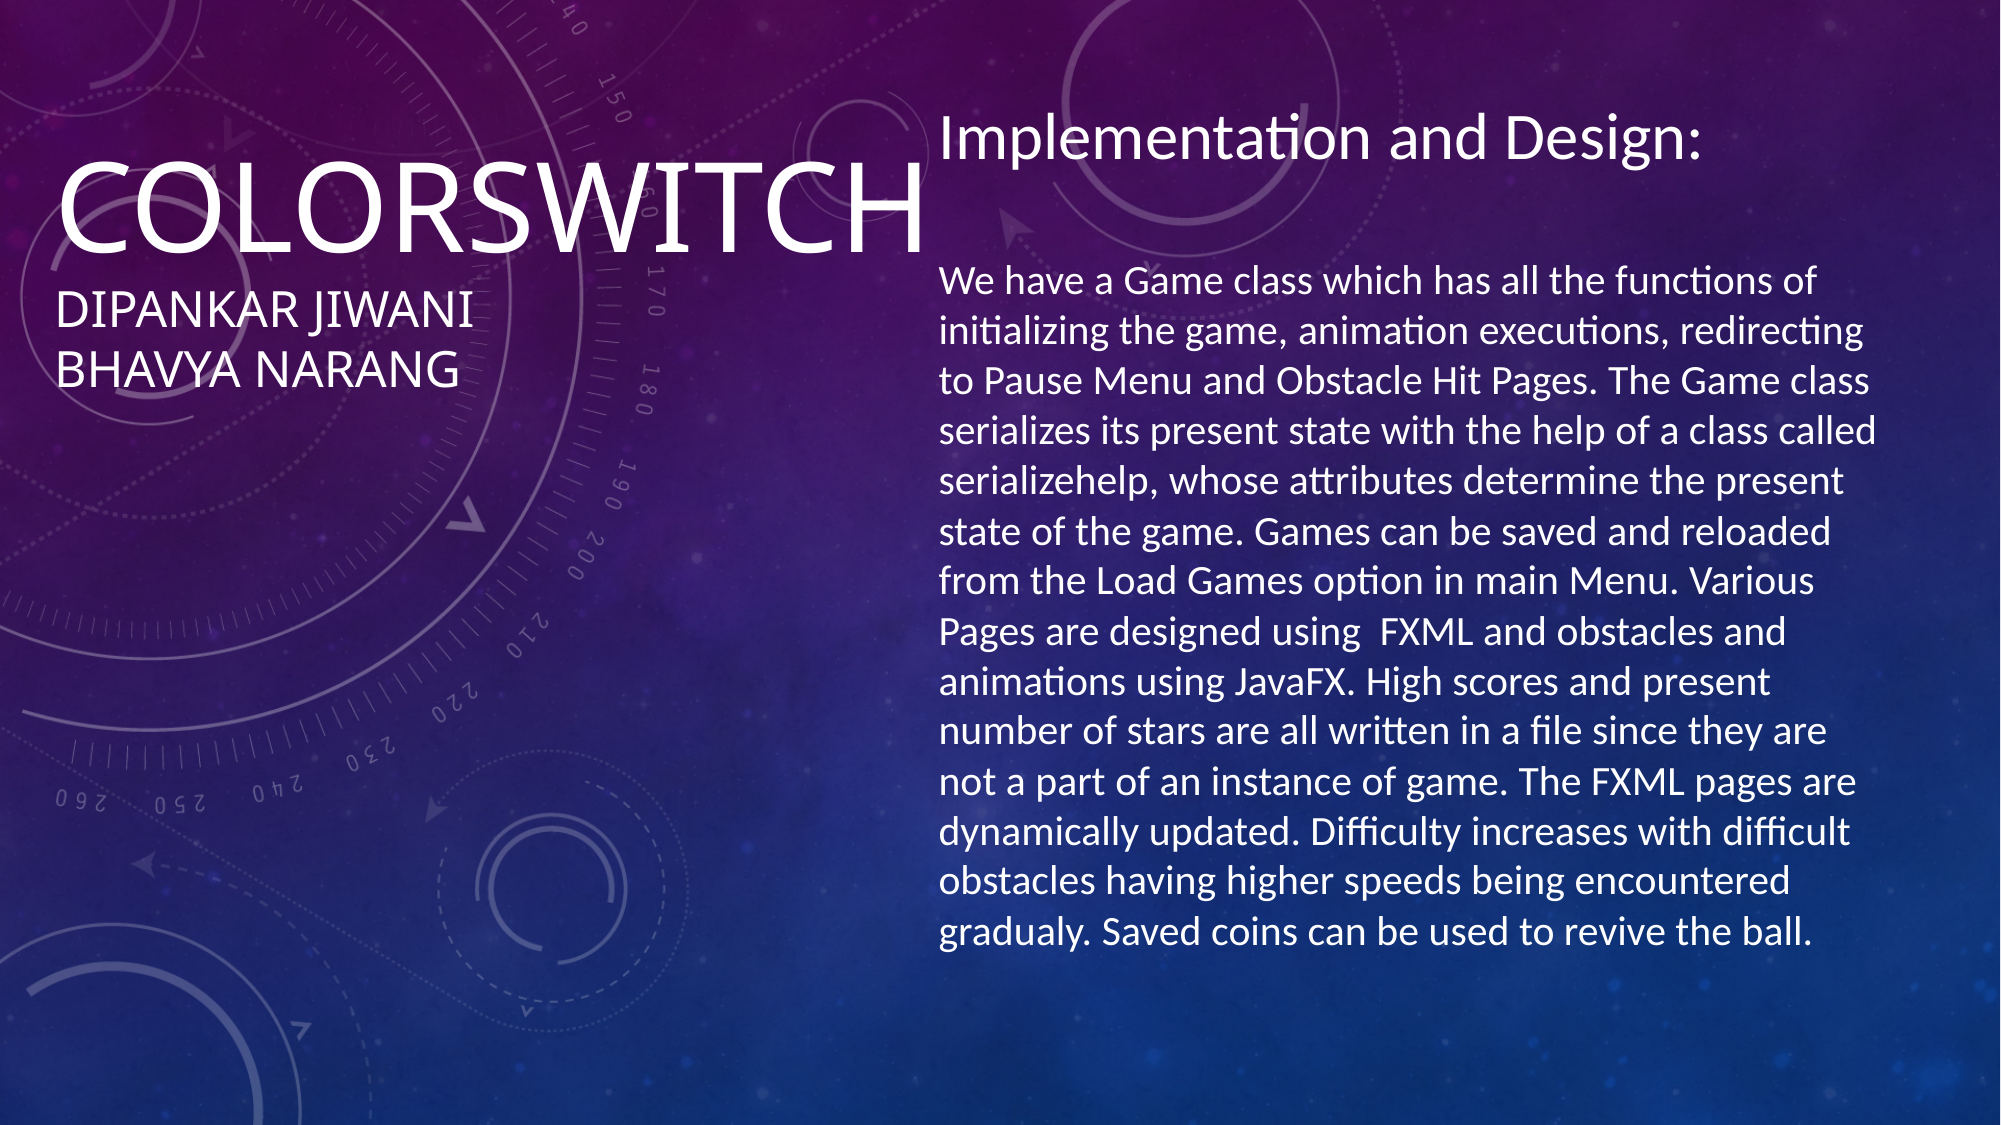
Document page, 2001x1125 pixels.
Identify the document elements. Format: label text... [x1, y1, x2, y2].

title COLORsWITCH Dipankar Jiwani Bhavya narang [39, 8, 1220, 406]
text_box Implementation and Design: We have a Game class which has all the functions of initializing the game, animation executions, redirecting to Pause Menu and Obstacle Hit Pages. The Game class serializes its present state with the help of a class called serializehelp, whose attributes determine the present state of the game. Games can be saved and reloaded from the Load Games option in main Menu. Various Pages are designed using FXML and obstacles and animations using JavaFX. High scores and present number of stars are all written in a file since they are not a part of an instance of game. The FXML pages are dynamically updated. Difficulty increases with difficult obstacles having higher speeds being encountered gradualy. Saved coins can be used to revive the ball. [923, 85, 1894, 961]
picture [0, 0, 2001, 1125]
text_box [232, 440, 1895, 1039]
